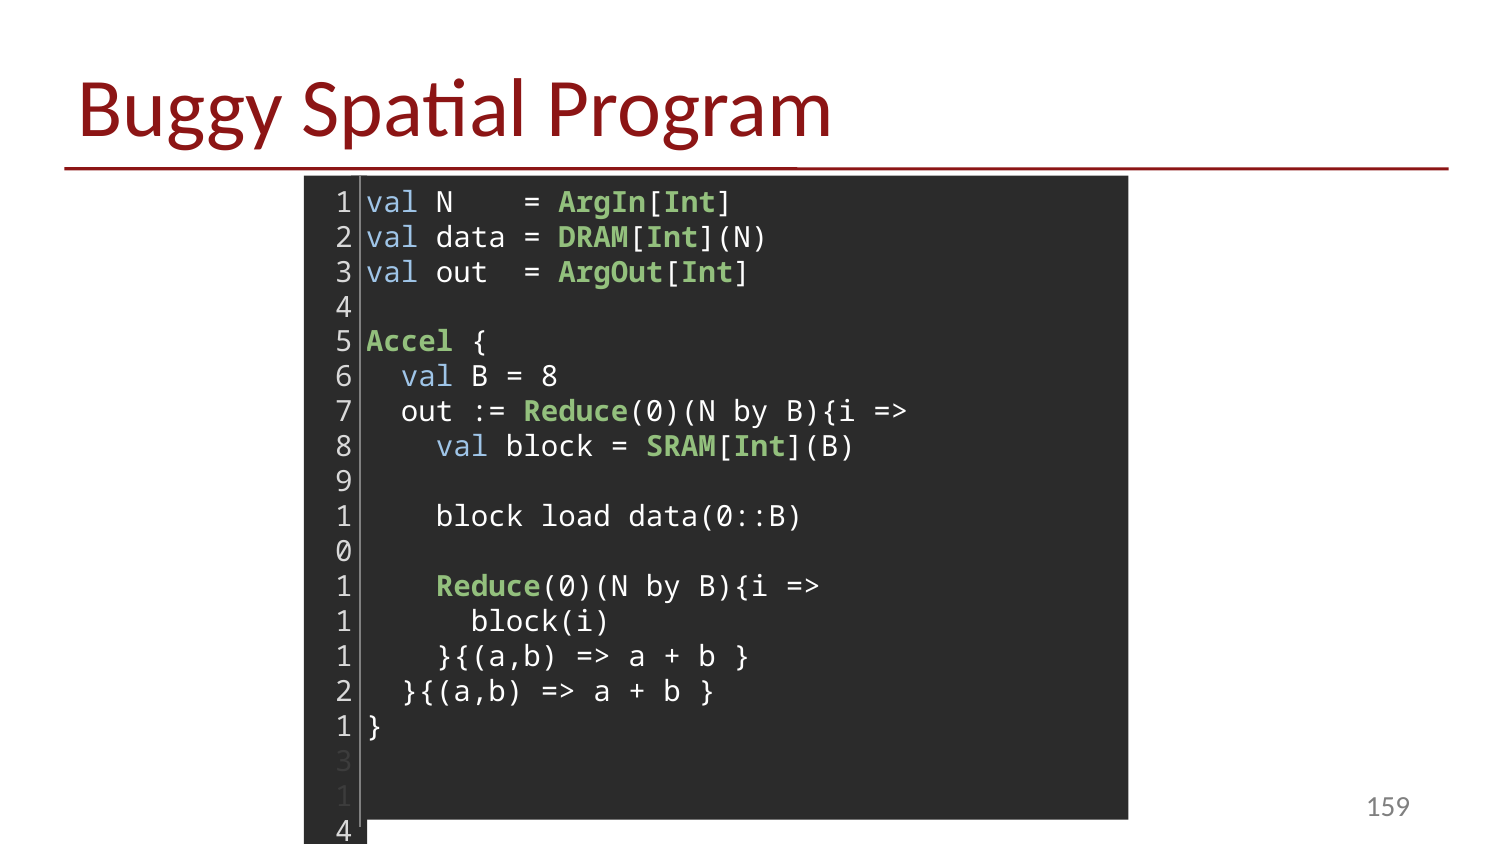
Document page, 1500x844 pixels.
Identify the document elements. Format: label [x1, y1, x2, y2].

text_box [303, 175, 1129, 844]
title [62, 28, 1459, 160]
slide_number [1074, 782, 1425, 827]
